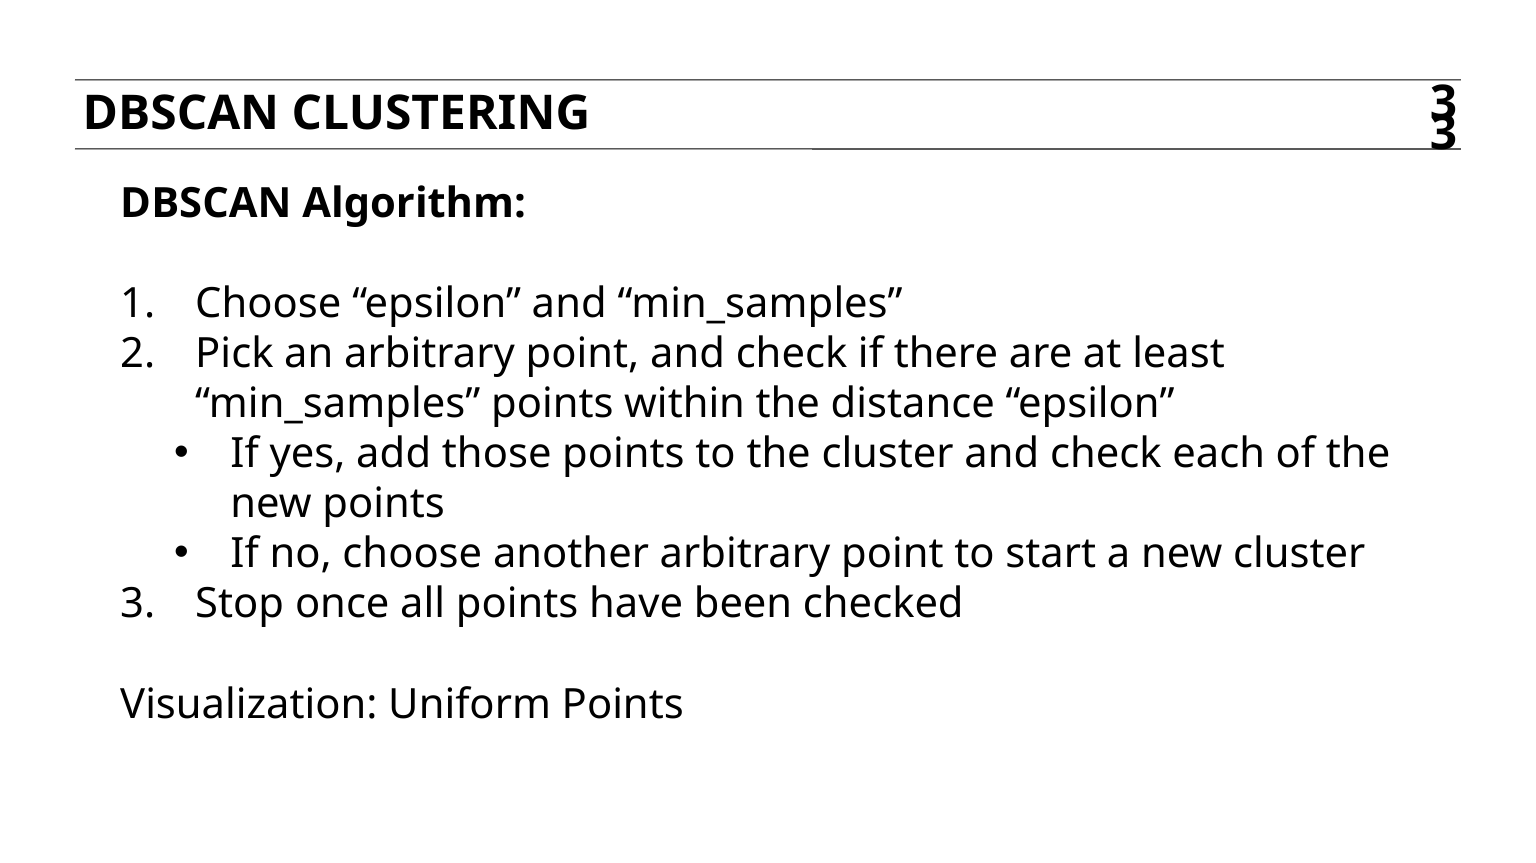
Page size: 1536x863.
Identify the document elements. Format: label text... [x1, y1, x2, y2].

text_box DBSCAN Algorithm: Choose “epsilon” and “min_samples” Pick an arbitrary point, and check if there are at least “min_samples” points within the distance “epsilon” If yes, add those points to the cluster and check each of the new points If no, choose another arbitrary point to start a new cluster Stop once all points have been checked Visualization: Uniform Points [105, 168, 1418, 734]
list DBSCAN Clustering [67, 81, 1118, 132]
slide_number 33 [1419, 86, 1461, 138]
